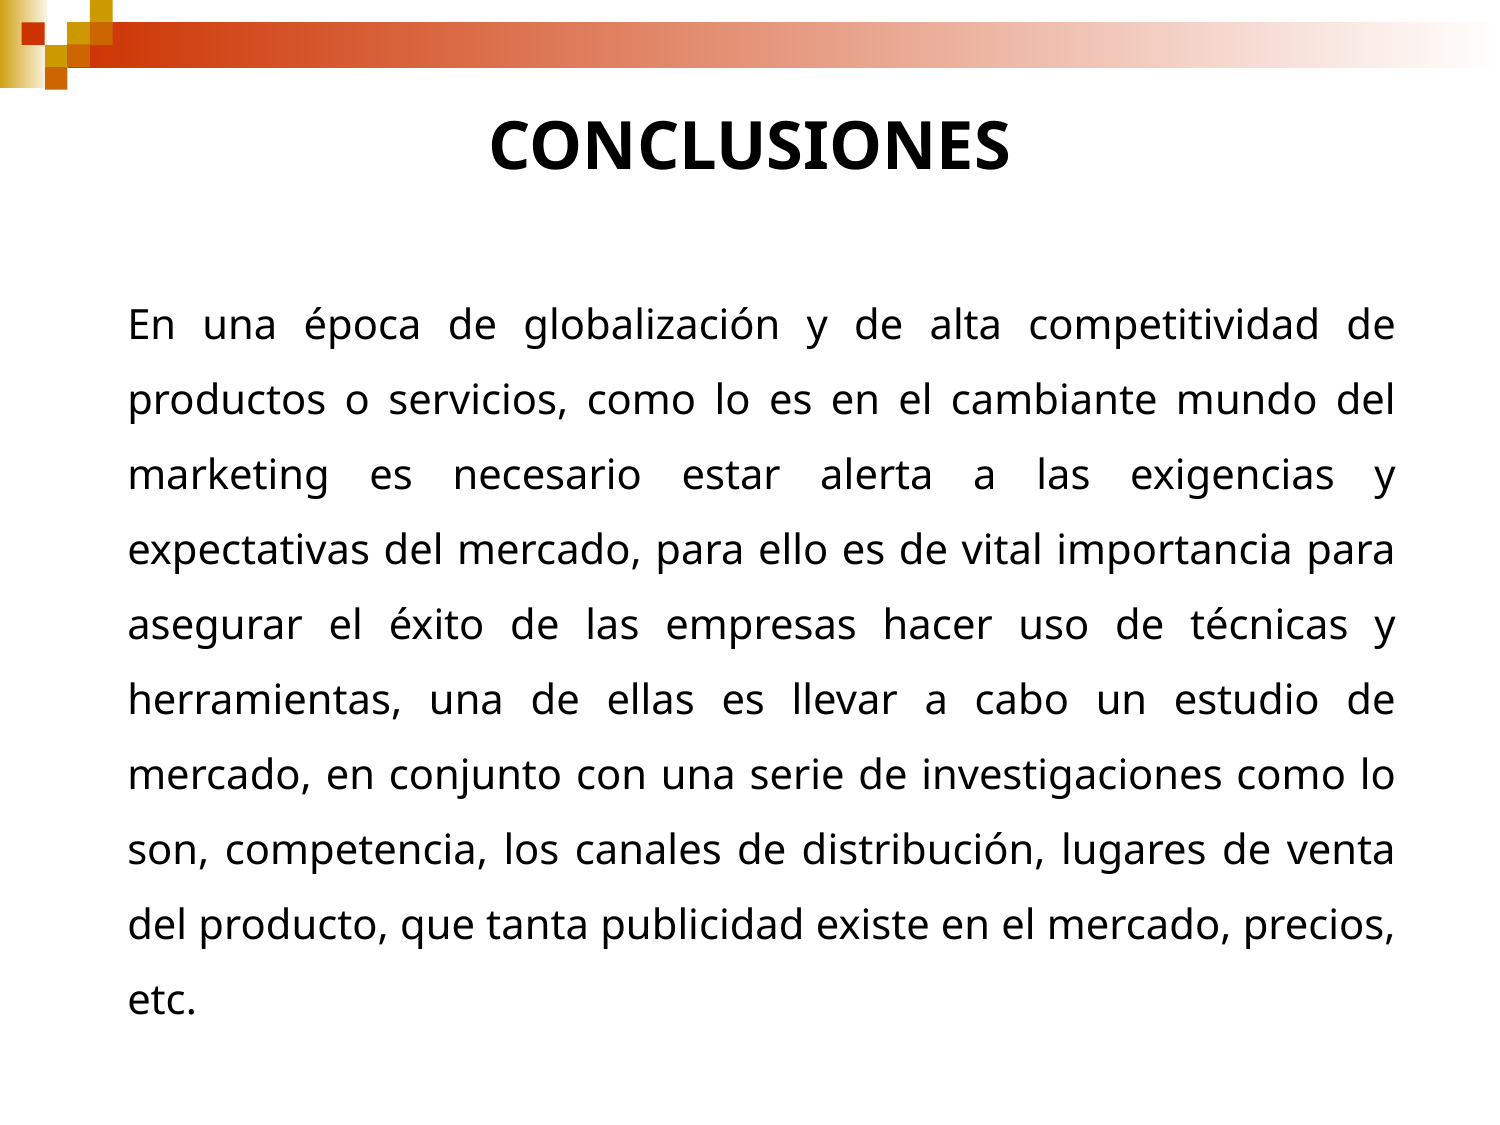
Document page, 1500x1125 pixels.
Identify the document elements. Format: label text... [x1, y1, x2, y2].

list En una época de globalización y de alta competitividad de productos o servicios, como lo es en el cambiante mundo del marketing es necesario estar alerta a las exigencias y expectativas del mercado, para ello es de vital importancia para asegurar el éxito de las empresas hacer uso de técnicas y herramientas, una de ellas es llevar a cabo un estudio de mercado, en conjunto con una serie de investigaciones como lo son, competencia, los canales de distribución, lugares de venta del producto, que tanta publicidad existe en el mercado, precios, etc. [111, 265, 1412, 1024]
title CONCLUSIONES [74, 30, 1426, 256]
